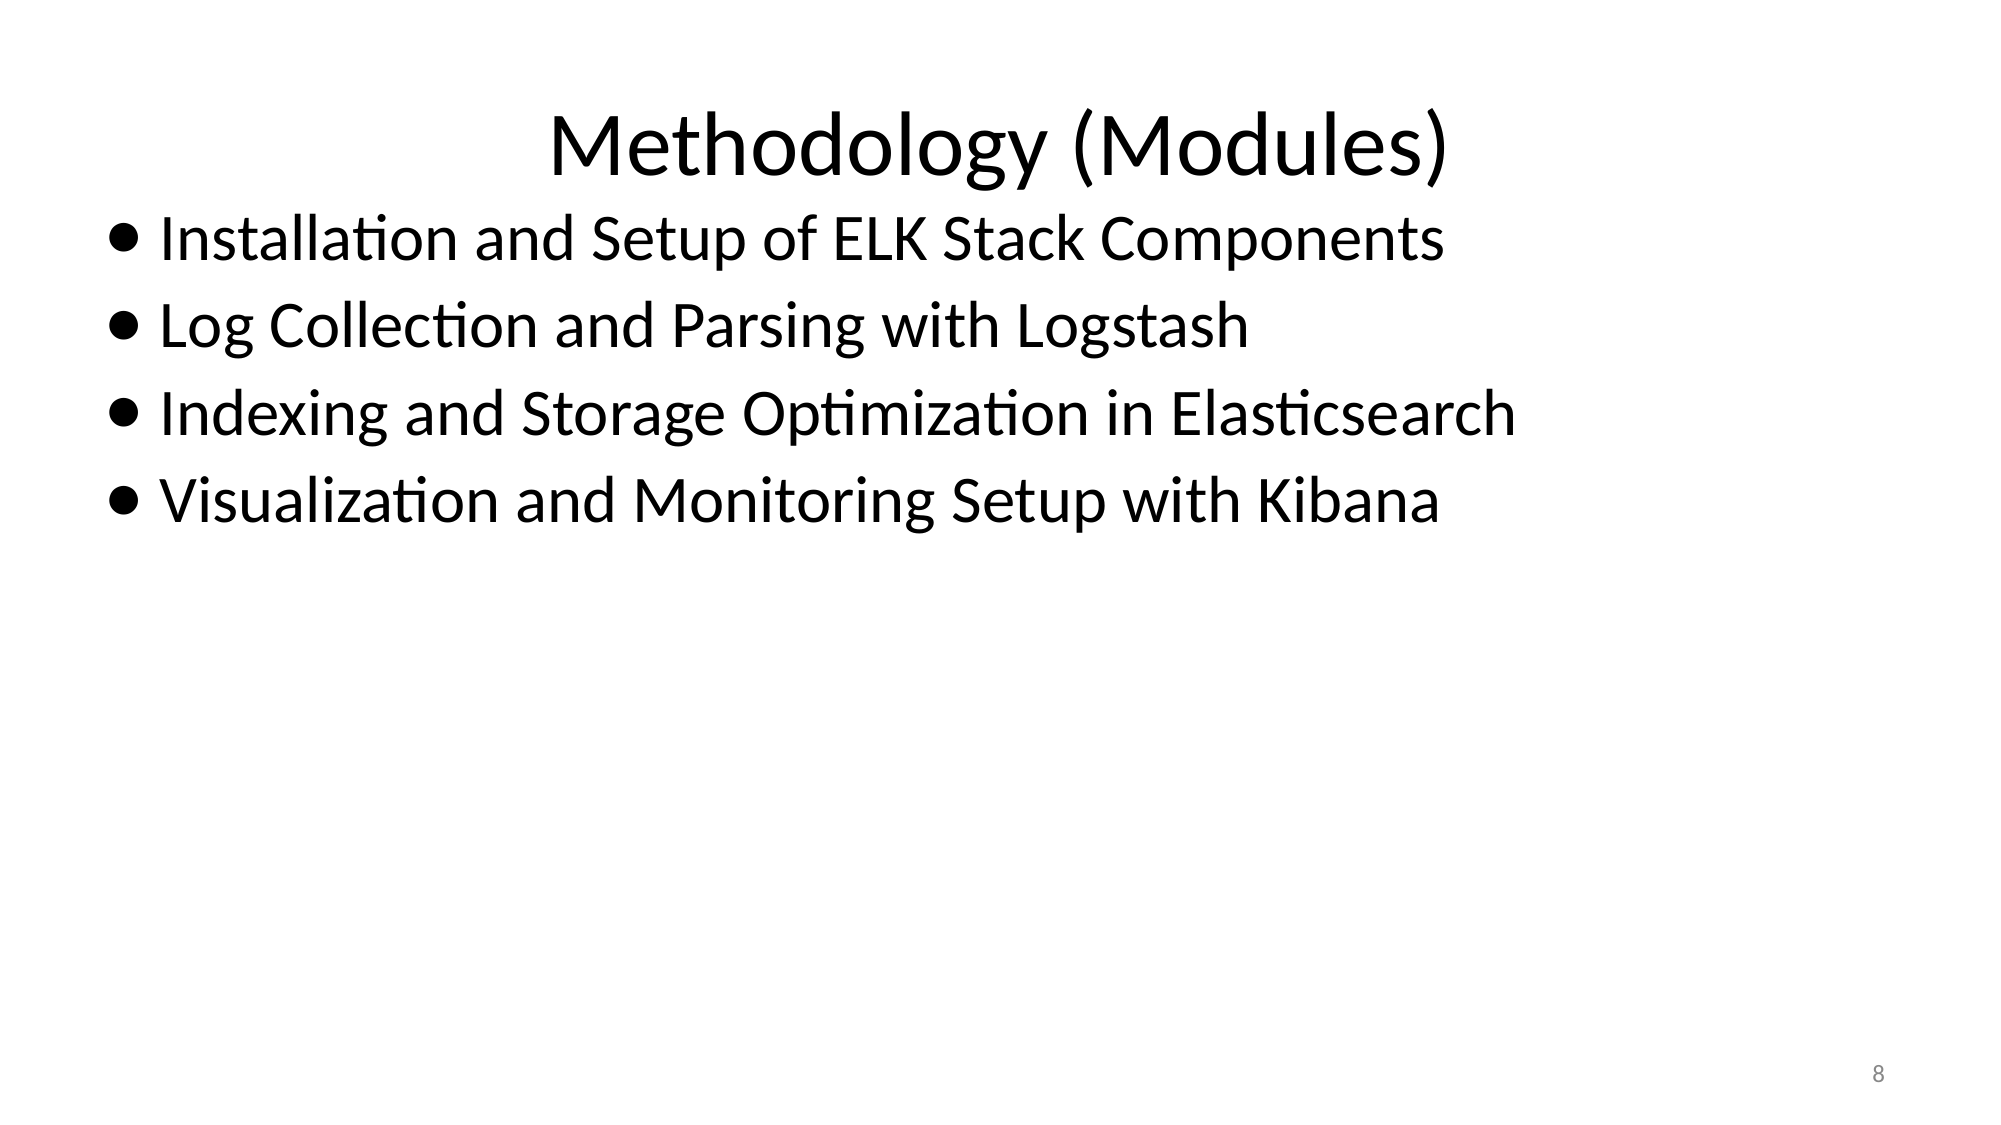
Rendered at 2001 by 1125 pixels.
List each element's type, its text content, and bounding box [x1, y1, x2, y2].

slide_number 8 [1433, 1042, 1900, 1103]
list Installation and Setup of ELK Stack Components Log Collection and Parsing with Logstash Indexing and Storage Optimization in Elasticsearch Visualization and Monitoring Setup with Kibana [69, 186, 1870, 978]
title Methodology (Modules) [99, 45, 1900, 233]
